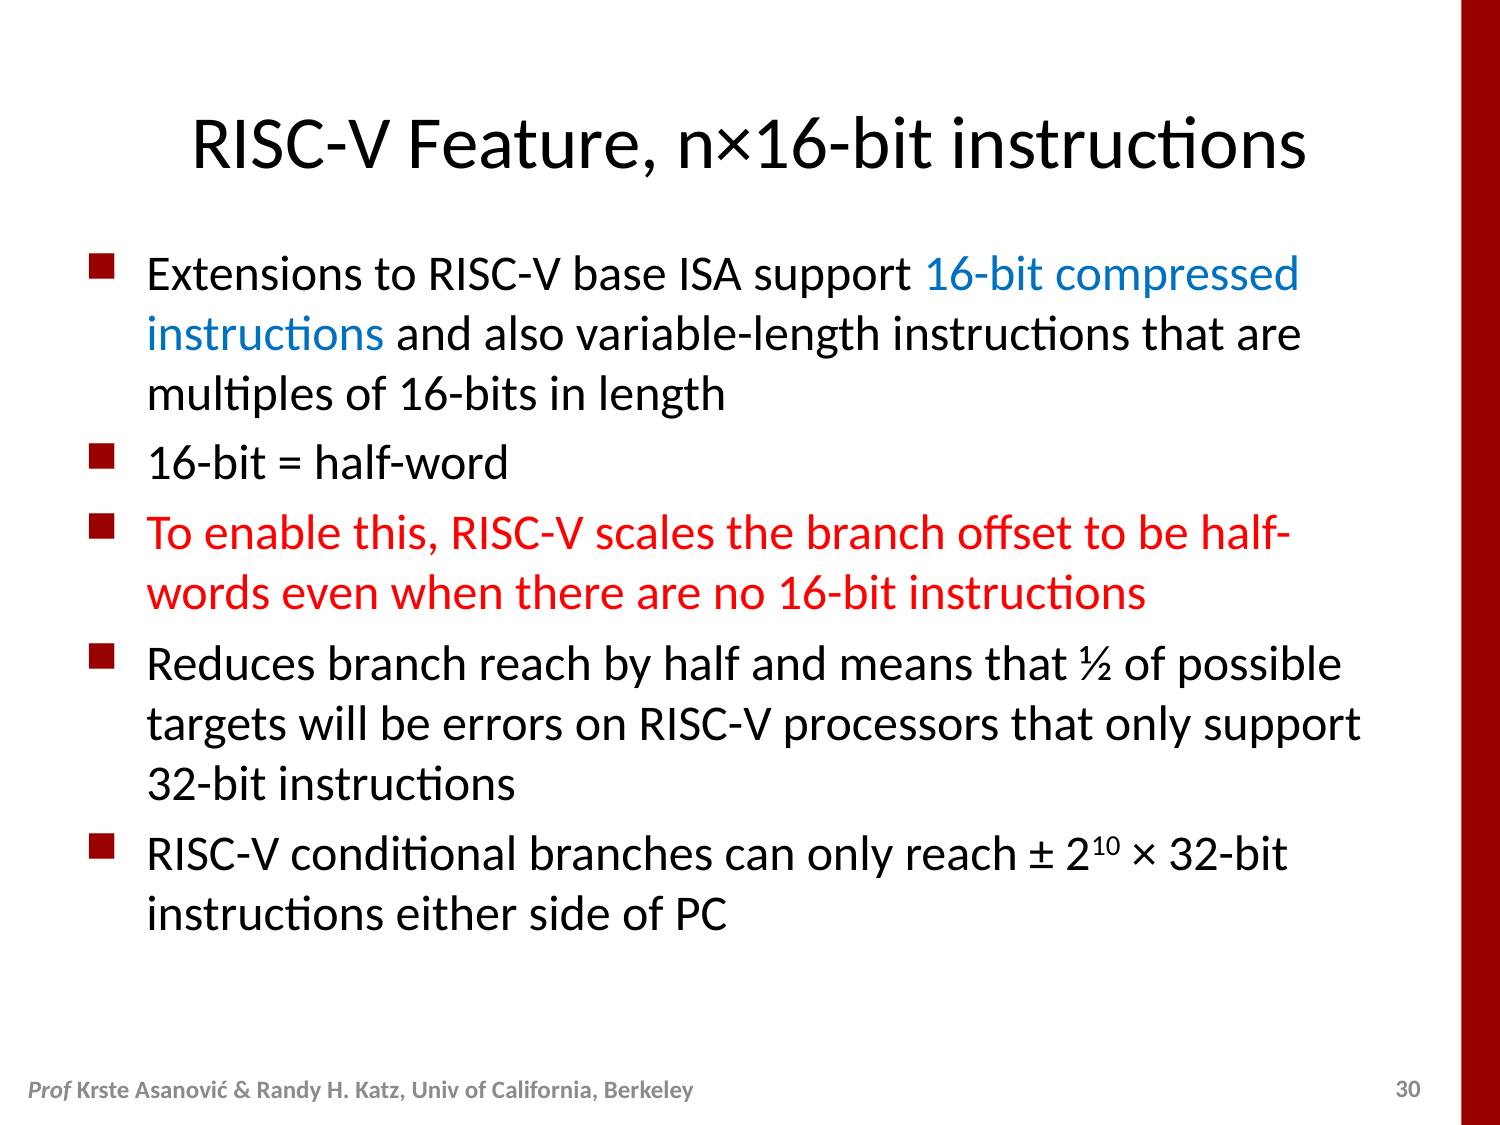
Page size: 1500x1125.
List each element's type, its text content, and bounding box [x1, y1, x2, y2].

text_box Prof Krste Asanović & Randy H. Katz, Univ of California, Berkeley [12, 1059, 875, 1118]
list Extensions to RISC-V base ISA support 16-bit compressed instructions and also variable-length instructions that are multiples of 16-bits in length 16-bit = half-word To enable this, RISC-V scales the branch offset to be half-words even when there are no 16-bit instructions Reduces branch reach by half and means that ½ of possible targets will be errors on RISC-V processors that only support 32-bit instructions RISC-V conditional branches can only reach ± 210 × 32-bit instructions either side of PC [75, 232, 1425, 1028]
title RISC-V Feature, n×16-bit instructions [75, 45, 1425, 232]
